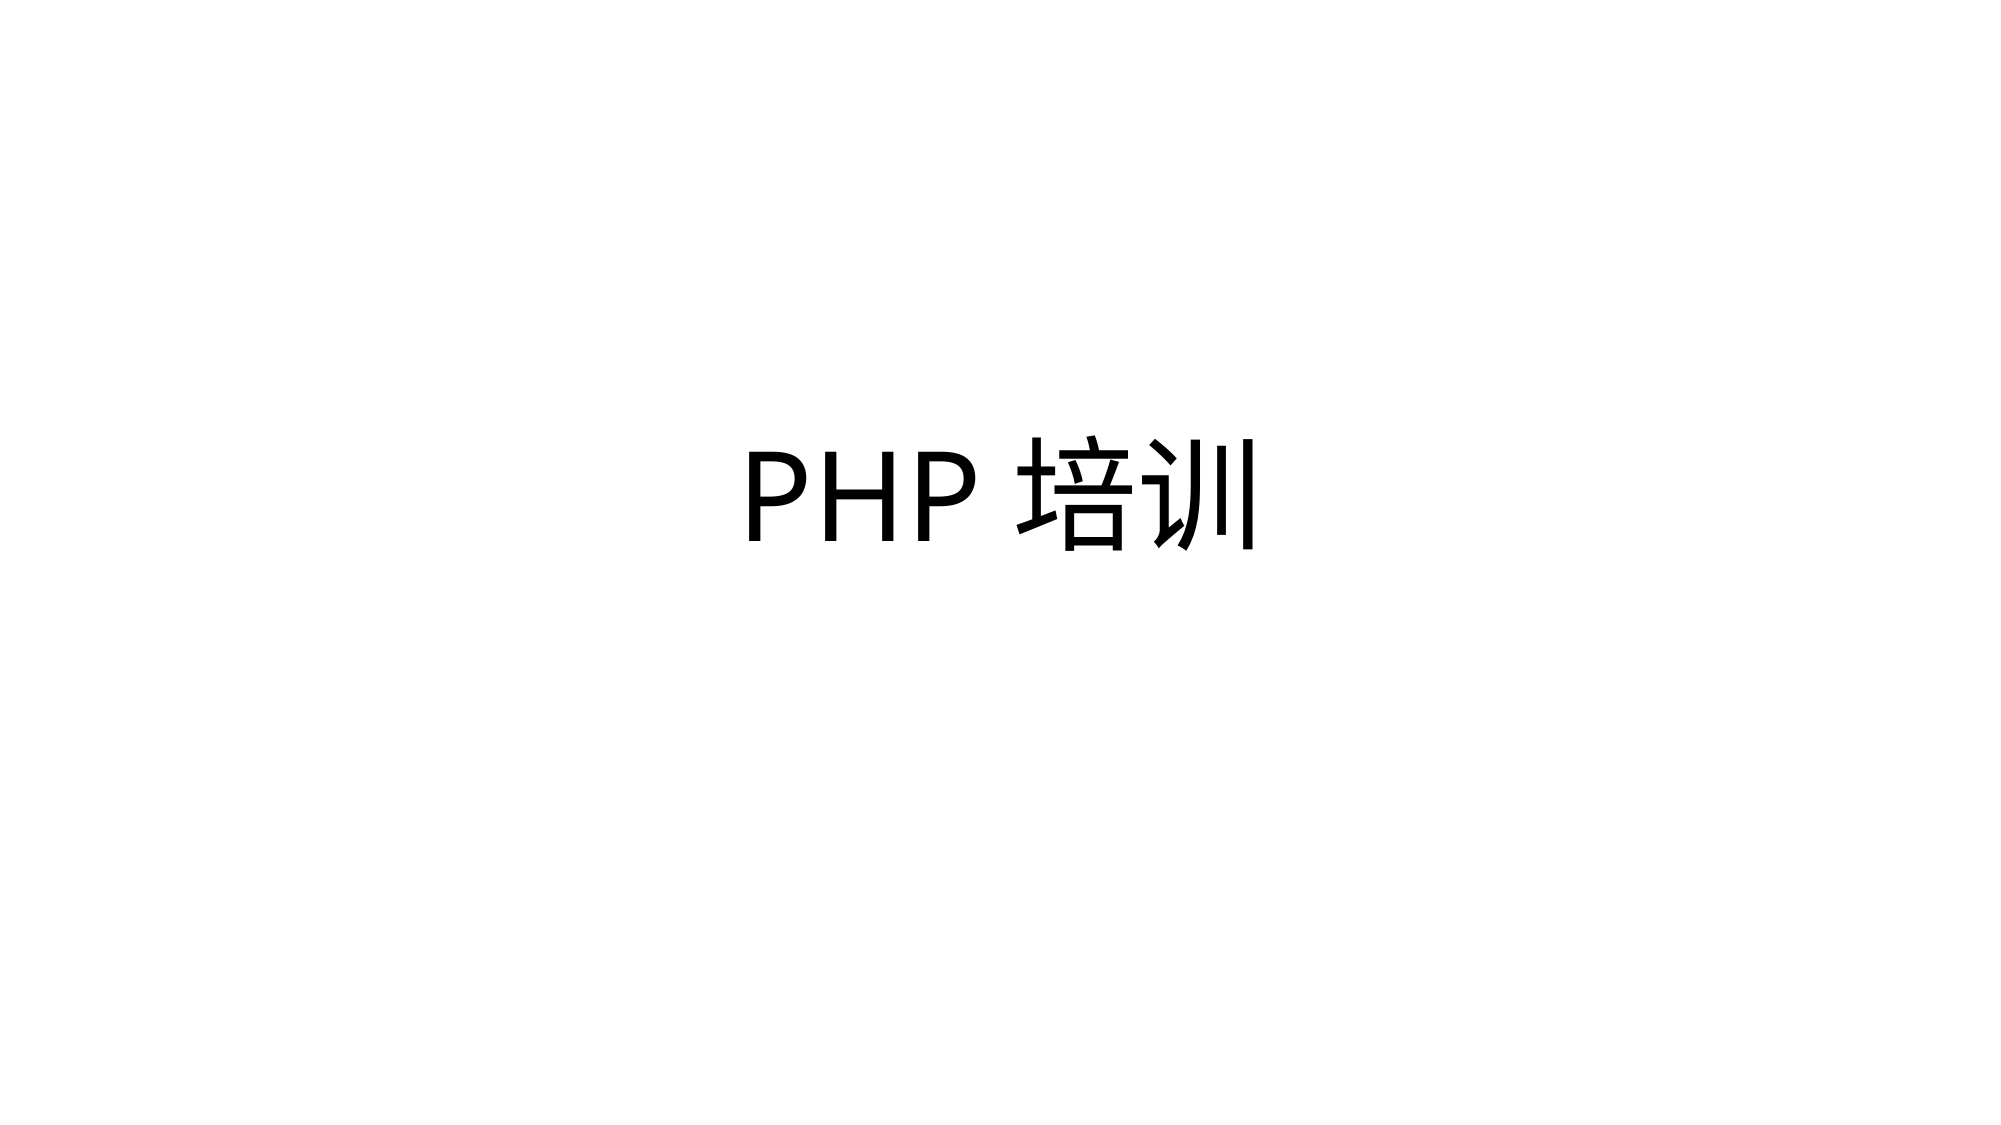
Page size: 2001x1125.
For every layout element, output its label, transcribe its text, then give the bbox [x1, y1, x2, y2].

title PHP培训 [249, 184, 1750, 576]
